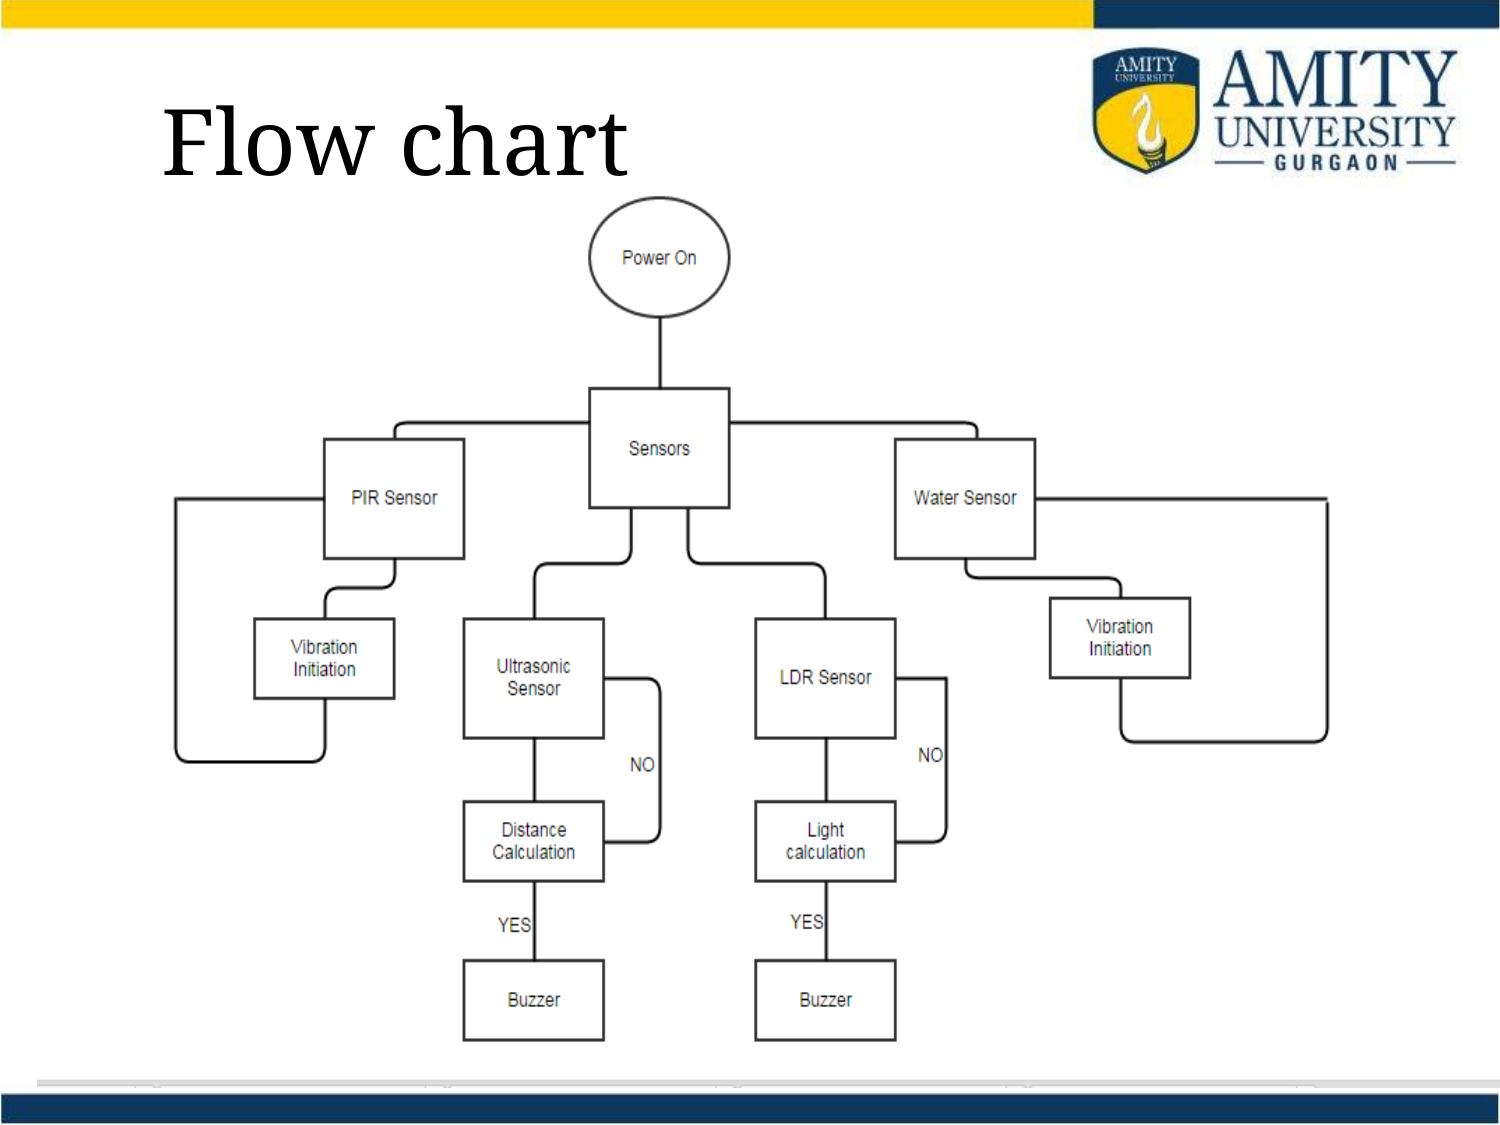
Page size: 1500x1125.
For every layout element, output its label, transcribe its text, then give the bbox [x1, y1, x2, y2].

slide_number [75, 1096, 425, 1103]
title Flow chart [75, 45, 1425, 185]
slide_number 13 [1074, 1096, 1425, 1103]
picture [0, 0, 1500, 1125]
